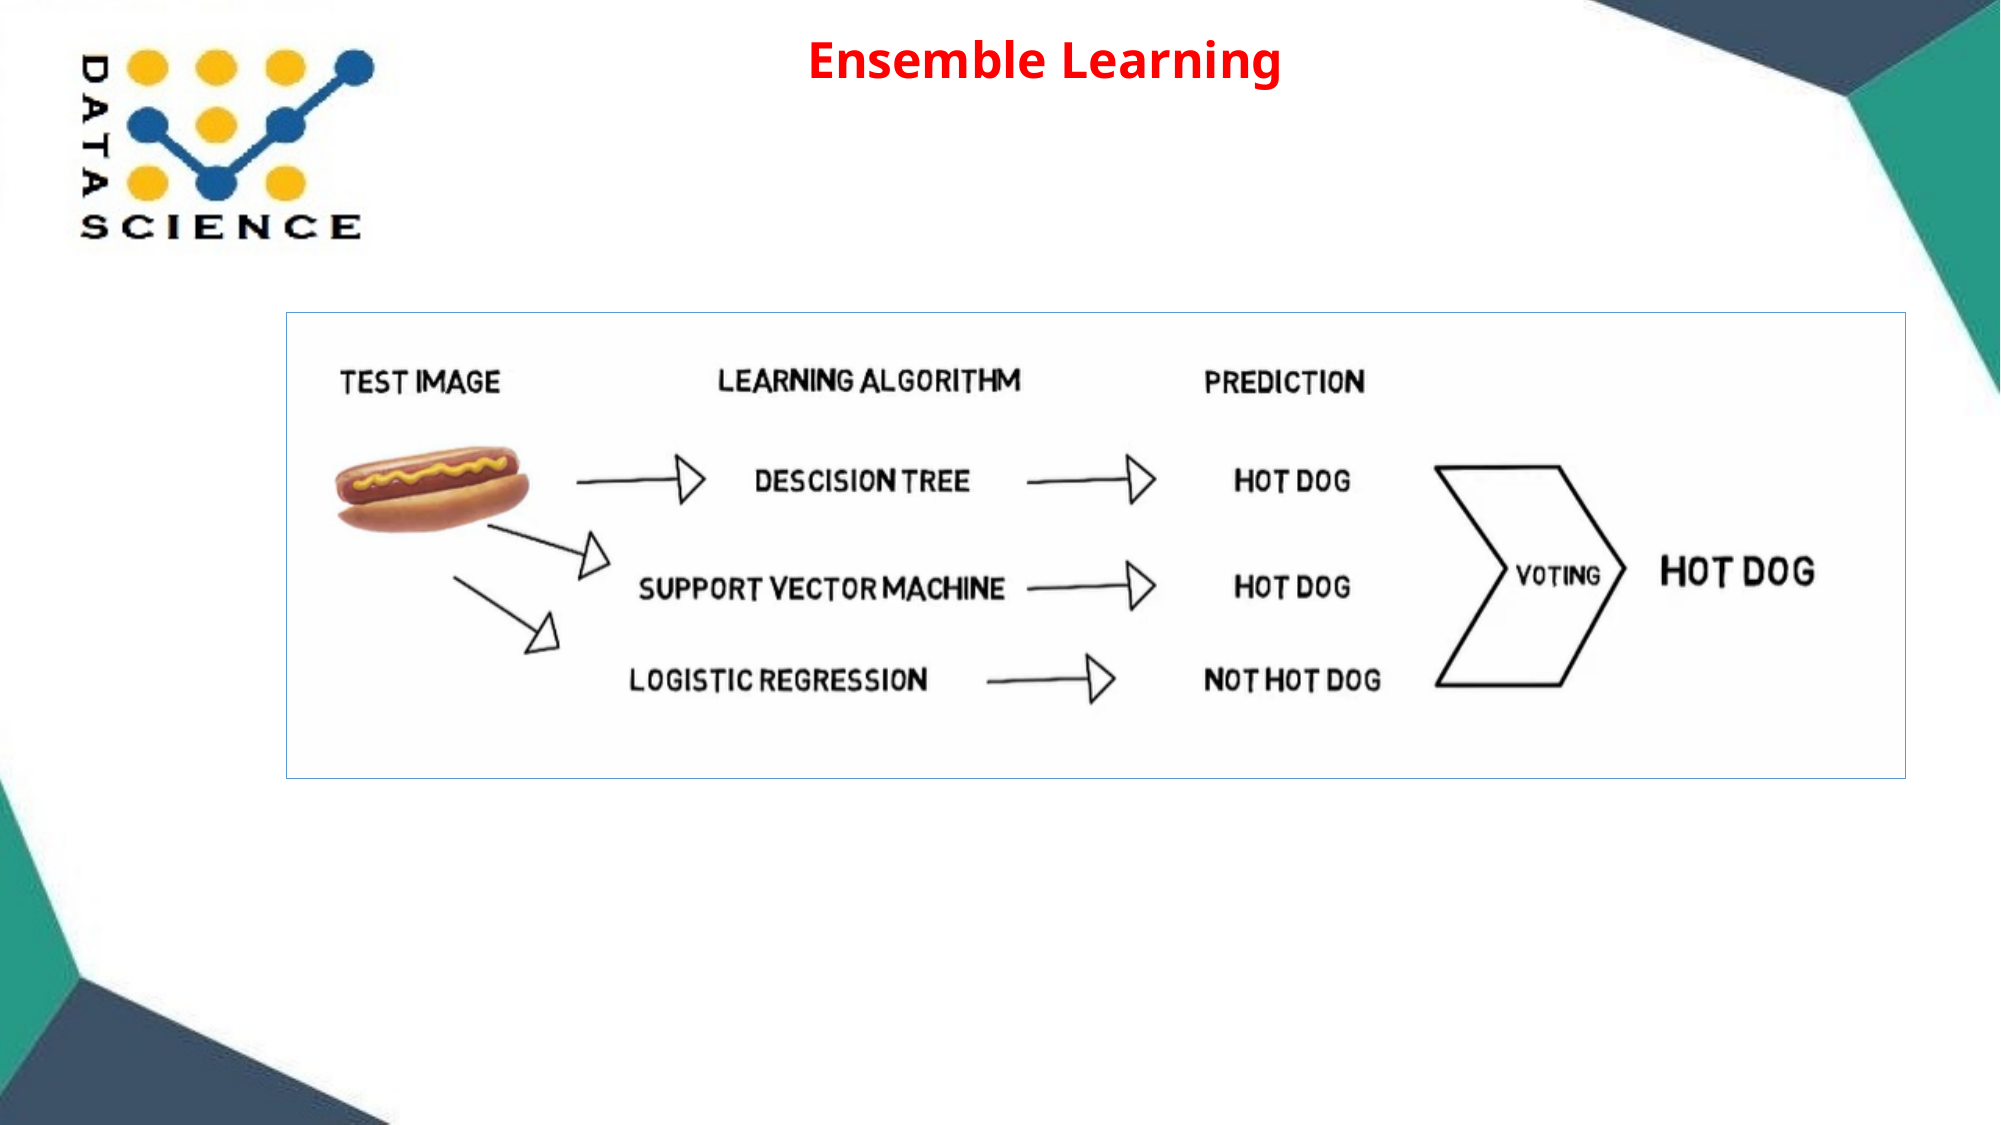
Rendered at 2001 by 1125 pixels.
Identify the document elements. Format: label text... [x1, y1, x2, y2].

picture [0, 0, 2001, 1125]
text_box Ensemble Learning [792, 21, 1299, 97]
